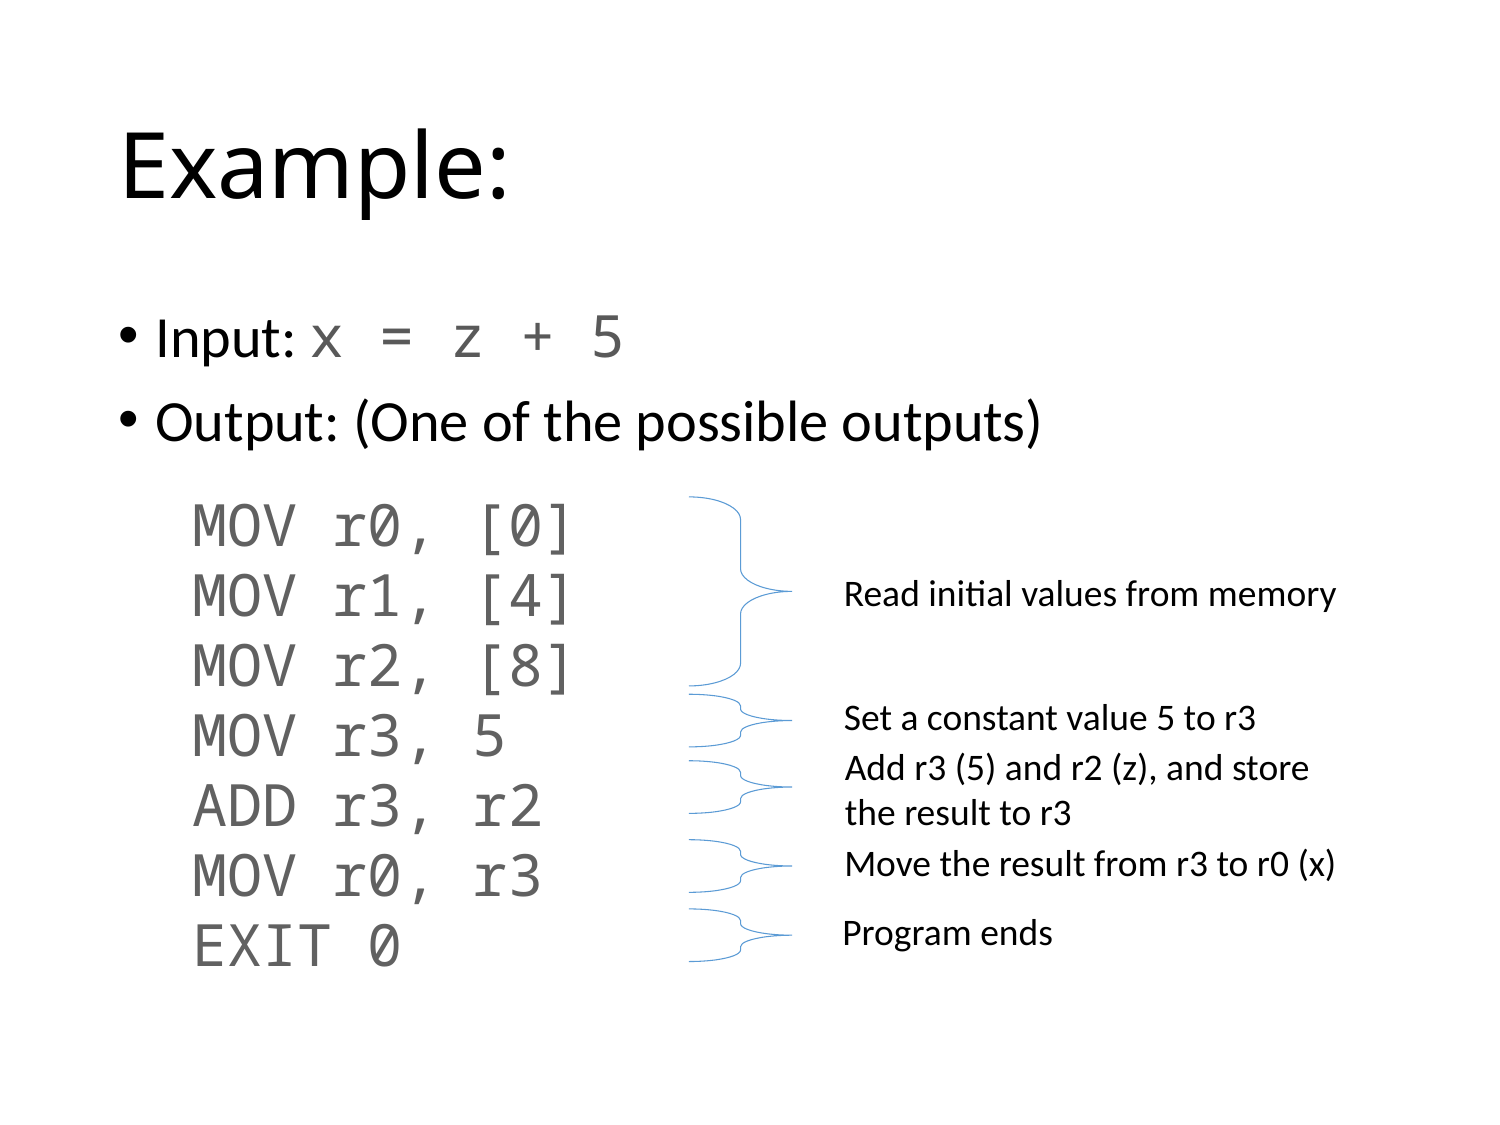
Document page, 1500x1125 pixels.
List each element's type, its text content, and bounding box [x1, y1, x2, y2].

title Example: [103, 59, 1397, 278]
text_box [688, 908, 793, 963]
text_box [688, 496, 793, 687]
text_box [688, 693, 793, 748]
text_box Set a constant value 5 to r3 [829, 685, 1272, 735]
text_box Move the result from r3 to r0 (x) [829, 831, 1352, 892]
text_box MOV r0, [0] MOV r1, [4] MOV r2, [8] MOV r3, 5 ADD r3, r2 MOV r0, r3 EXIT 0 [103, 480, 655, 986]
text_box Add r3 (5) and r2 (z), and store the result to r3 [829, 735, 1334, 831]
text_box Program ends [827, 900, 1069, 961]
text_box [688, 760, 793, 814]
text_box Read initial values from memory [829, 561, 1353, 621]
list Input: x = z + 5 Output: (One of the possible outputs) [103, 299, 1397, 1014]
text_box [688, 839, 793, 893]
